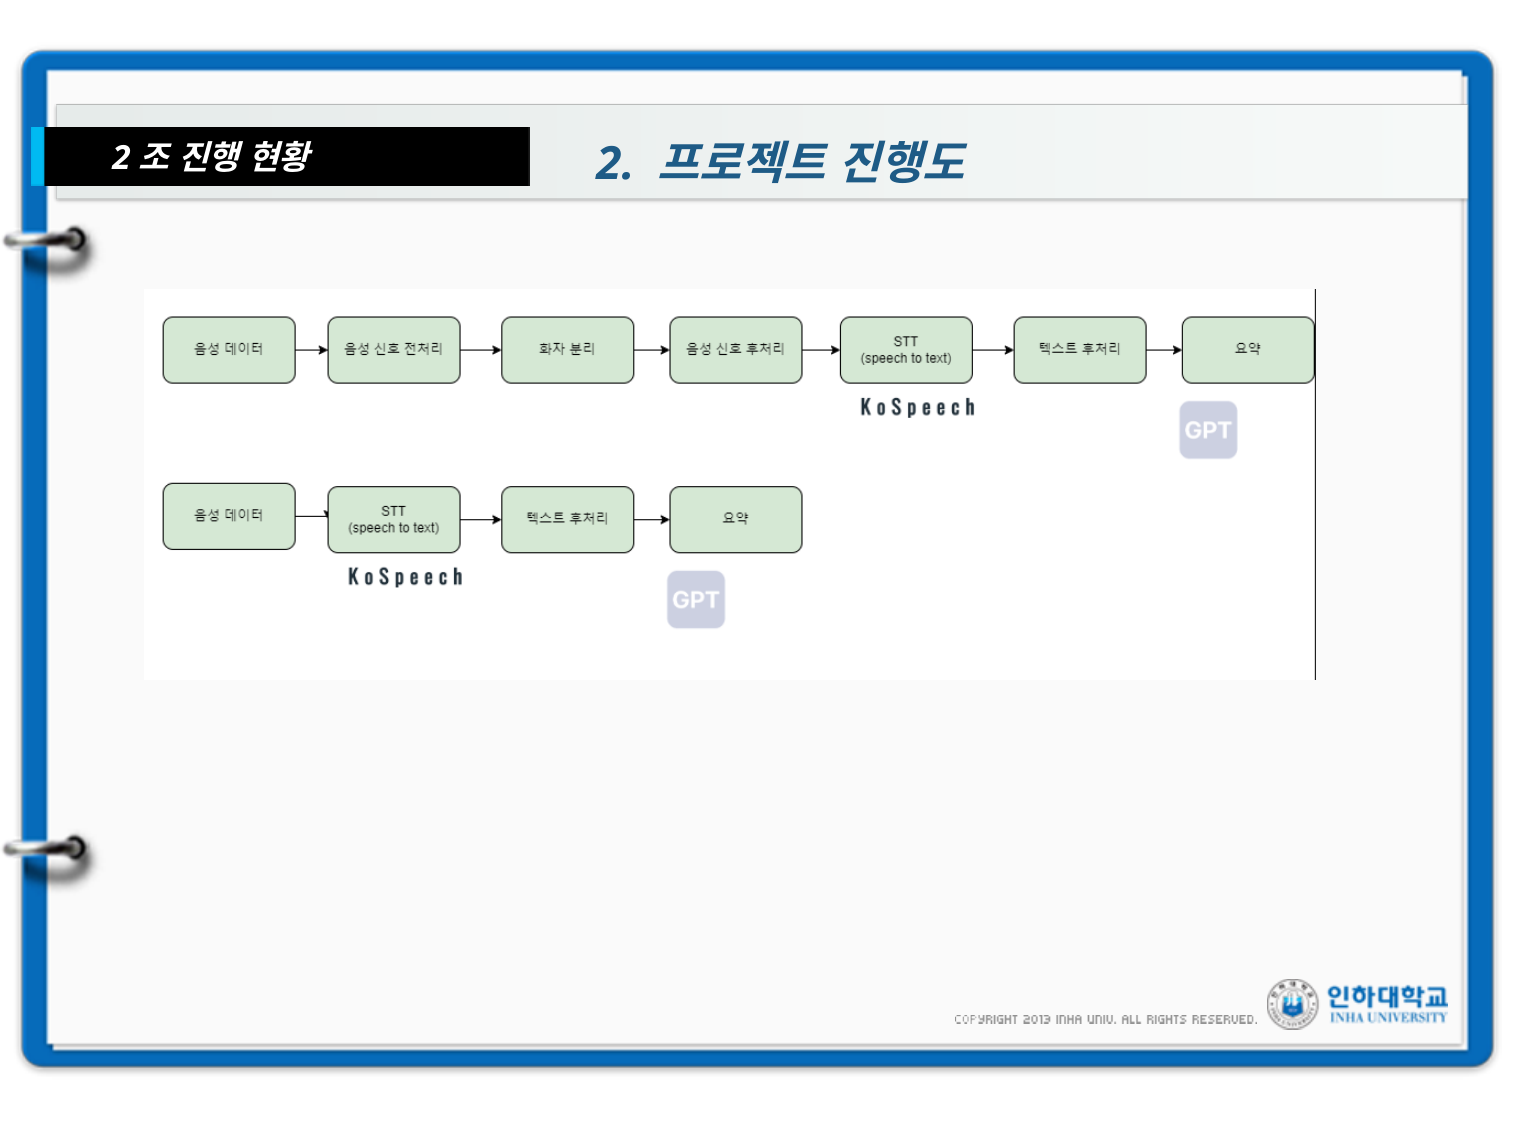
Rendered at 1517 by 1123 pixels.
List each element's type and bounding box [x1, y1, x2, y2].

text_box [31, 127, 530, 187]
picture [51, 103, 1472, 205]
text_box [0, 42, 1502, 1080]
picture [143, 288, 1317, 680]
